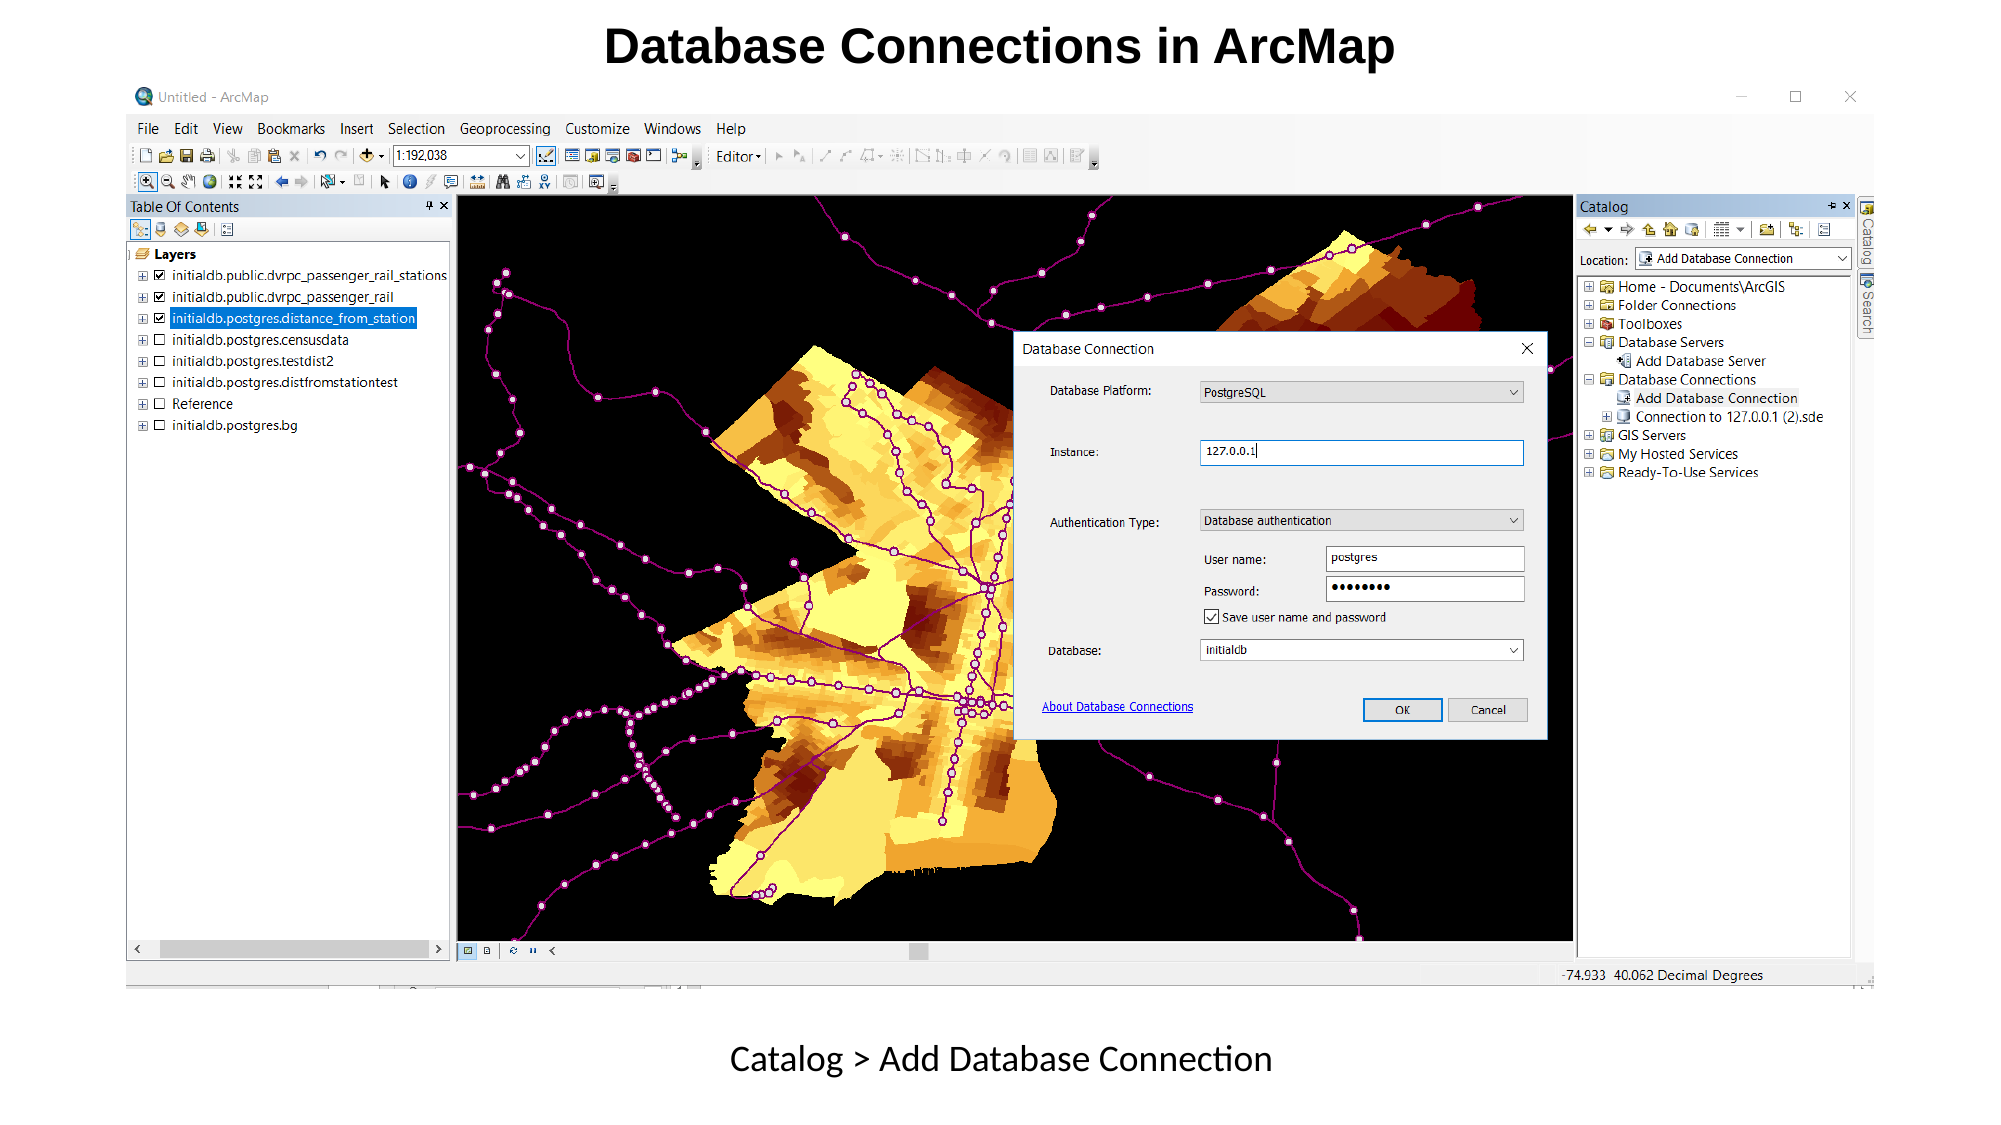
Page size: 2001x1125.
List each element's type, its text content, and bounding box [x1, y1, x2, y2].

picture [126, 83, 1874, 989]
text_box Catalog > Add Database Connection [715, 1026, 1289, 1087]
text_box Database Connections in ArcMap [0, 0, 2000, 96]
